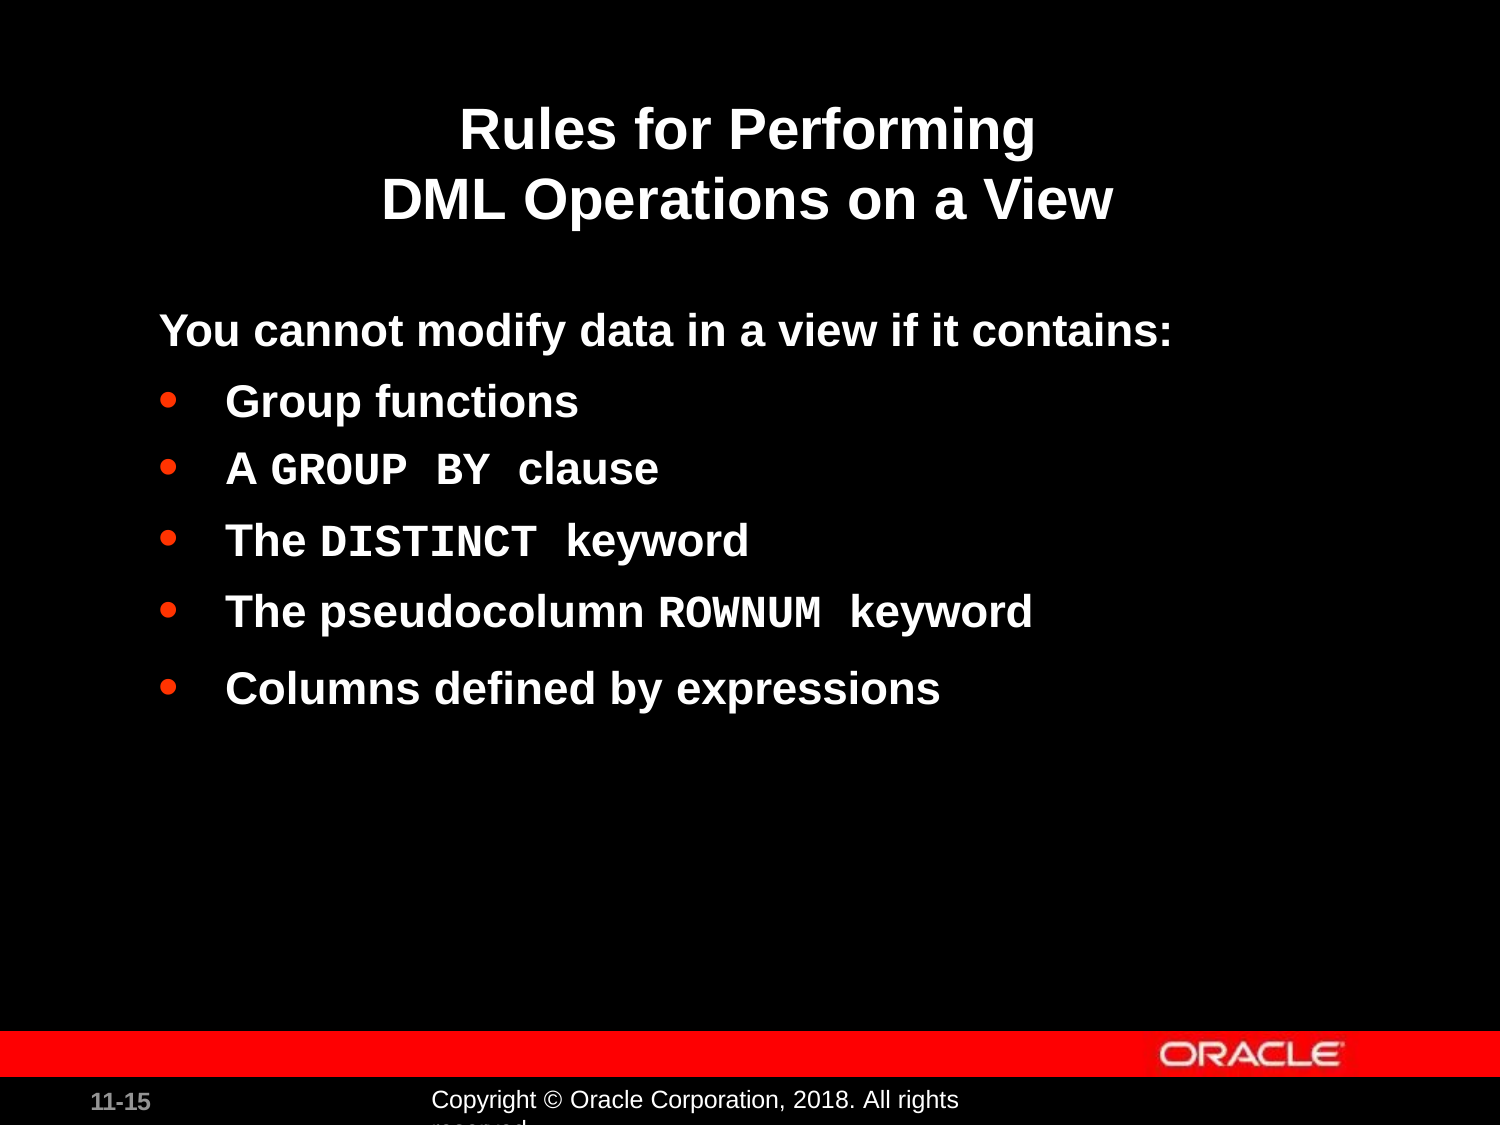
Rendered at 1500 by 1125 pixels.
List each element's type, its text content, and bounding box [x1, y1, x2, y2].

picture [0, 1031, 1500, 1077]
slide_number 11-15 [88, 1085, 164, 1125]
footer Copyright © Oracle Corporation, 2018. All rights reserved. [429, 1085, 1067, 1125]
title Rules for Performing DML Operations on a View [378, 88, 1119, 279]
text_box You cannot modify data in a view if it contains: Group functions A GROUP BY clause The DISTINCT keyword The pseudocolumn ROWNUM keyword Columns defined by expressions [156, 295, 1182, 714]
